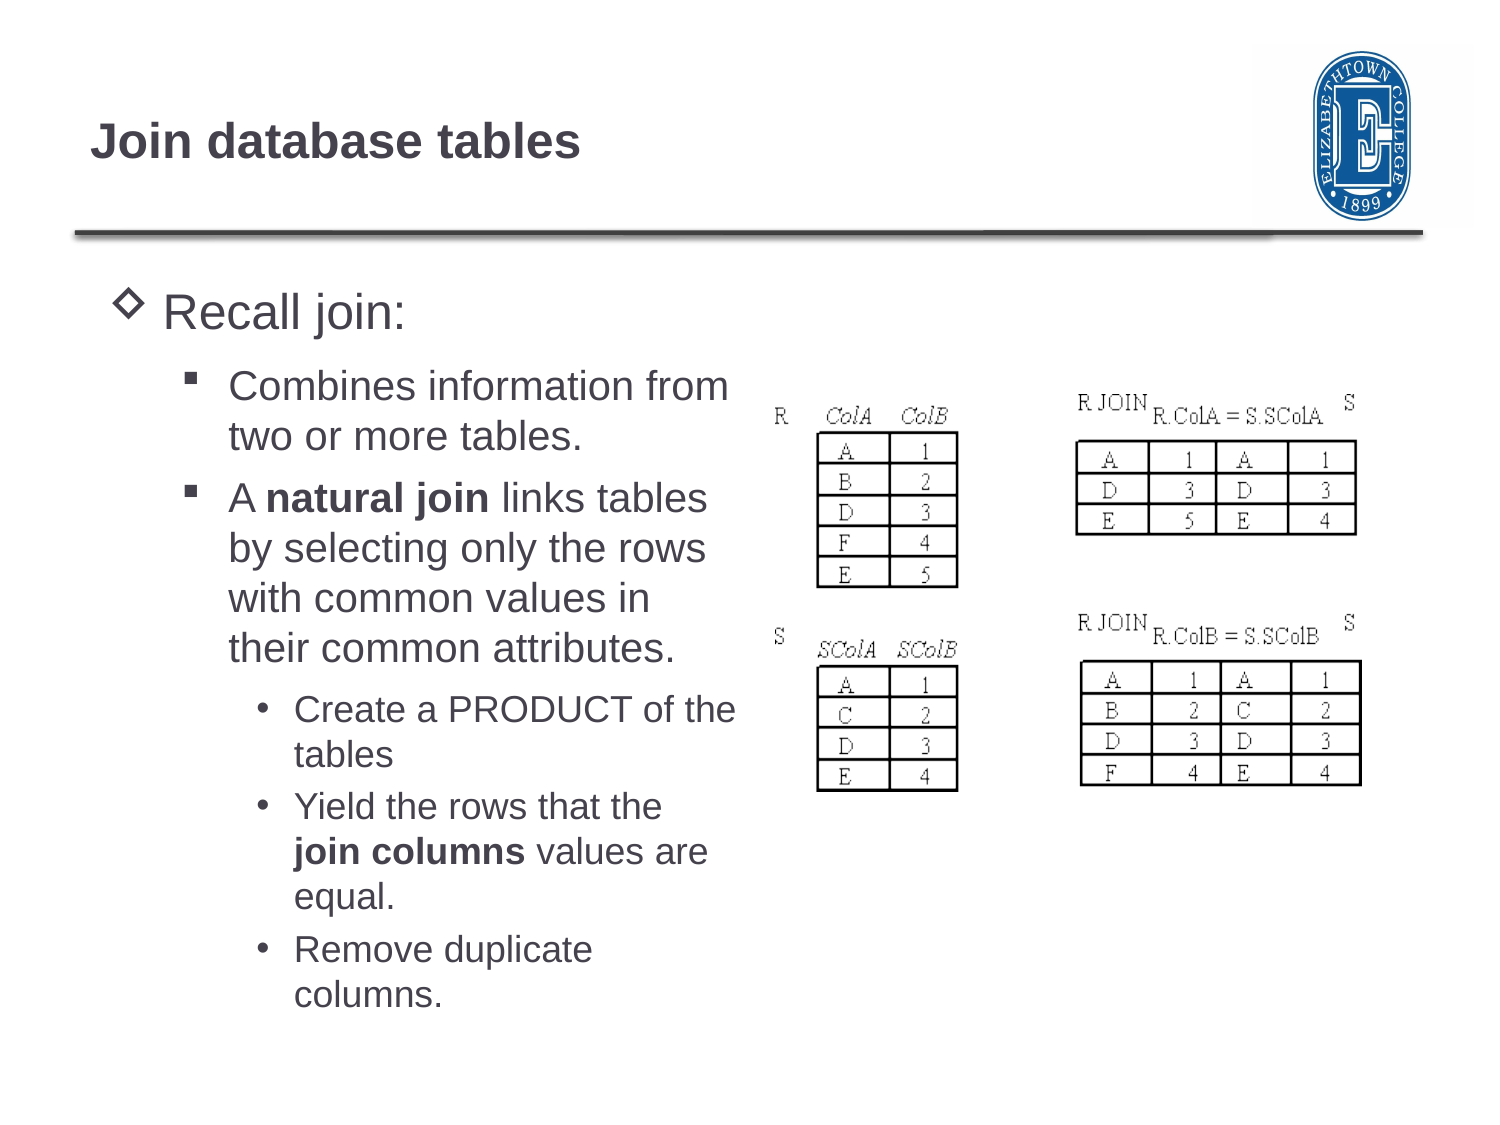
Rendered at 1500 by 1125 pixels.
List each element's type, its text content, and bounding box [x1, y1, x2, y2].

title Join database tables [74, 44, 1272, 233]
list Recall join: Combines information from two or more tables. A natural join links tables by selecting only the rows with common values in their common attributes. Create a PRODUCT of the tables Yield the rows that the join columns values are equal. Remove duplicate columns. [91, 272, 754, 808]
picture [1272, 44, 1474, 228]
picture [775, 394, 1362, 792]
